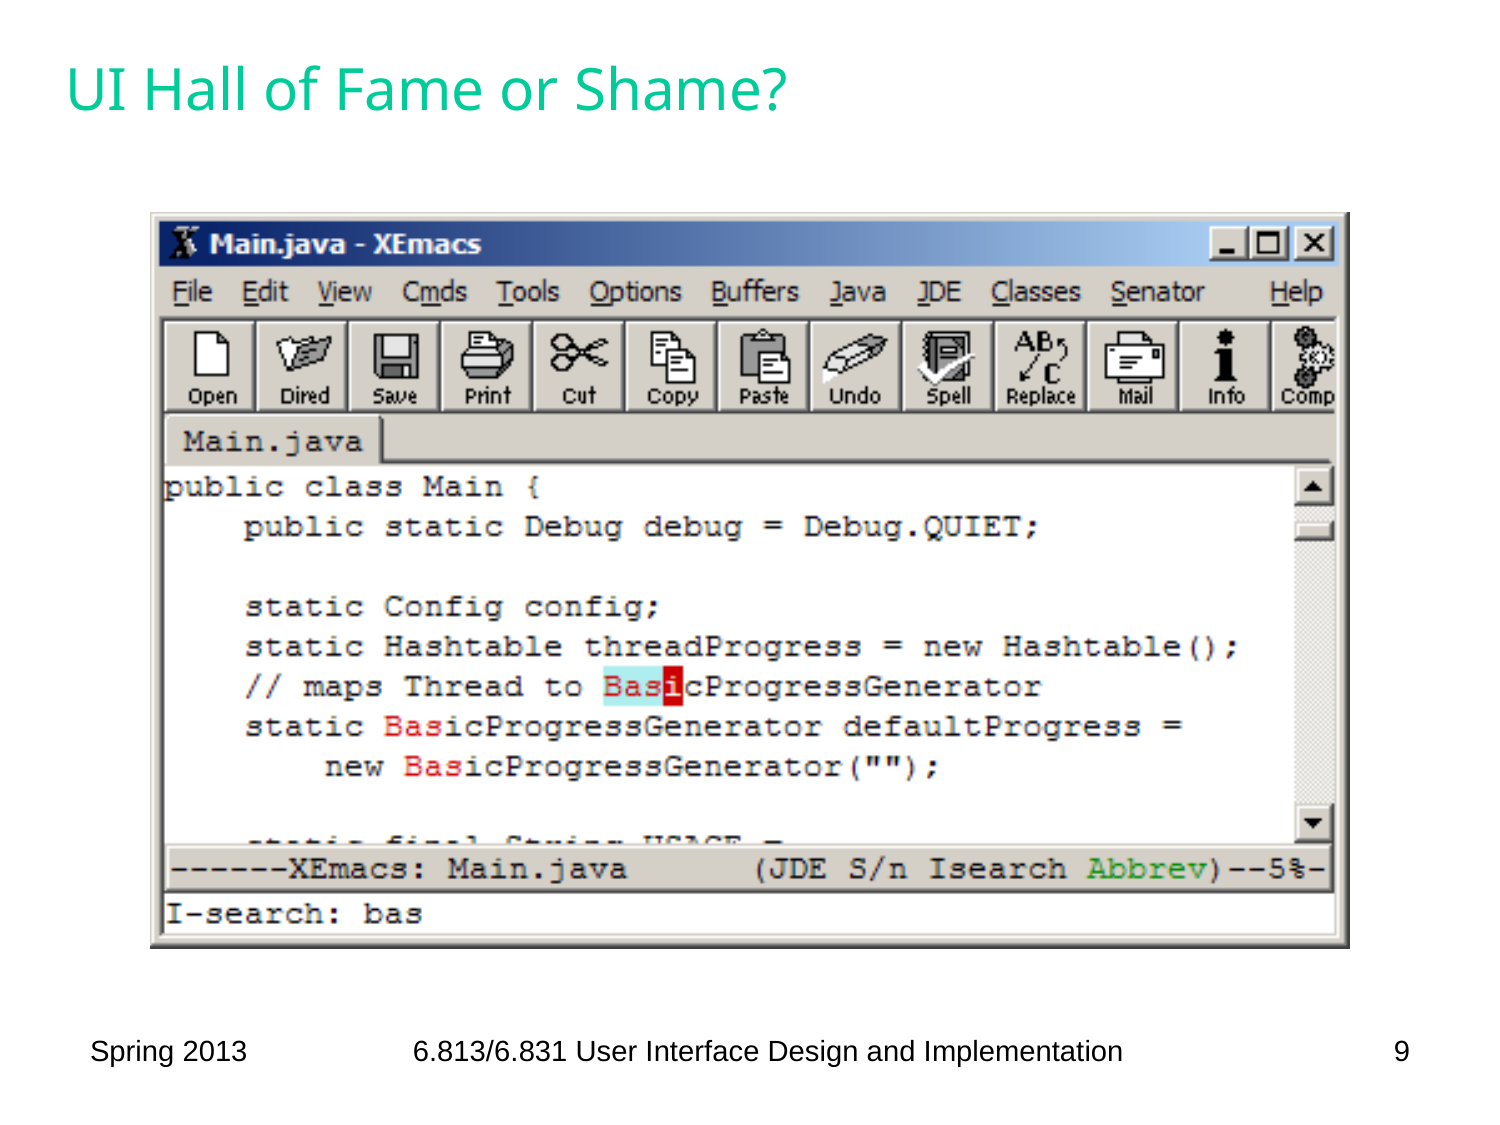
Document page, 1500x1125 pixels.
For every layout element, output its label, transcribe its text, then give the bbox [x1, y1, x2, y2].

title UI Hall of Fame or Shame? [49, 24, 1438, 151]
picture [149, 212, 1351, 949]
footer 6.813/6.831 User Interface Design and Implementation [312, 1024, 1226, 1103]
slide_number 9 [1237, 1024, 1426, 1103]
slide_number Spring 2013 [74, 1024, 301, 1103]
